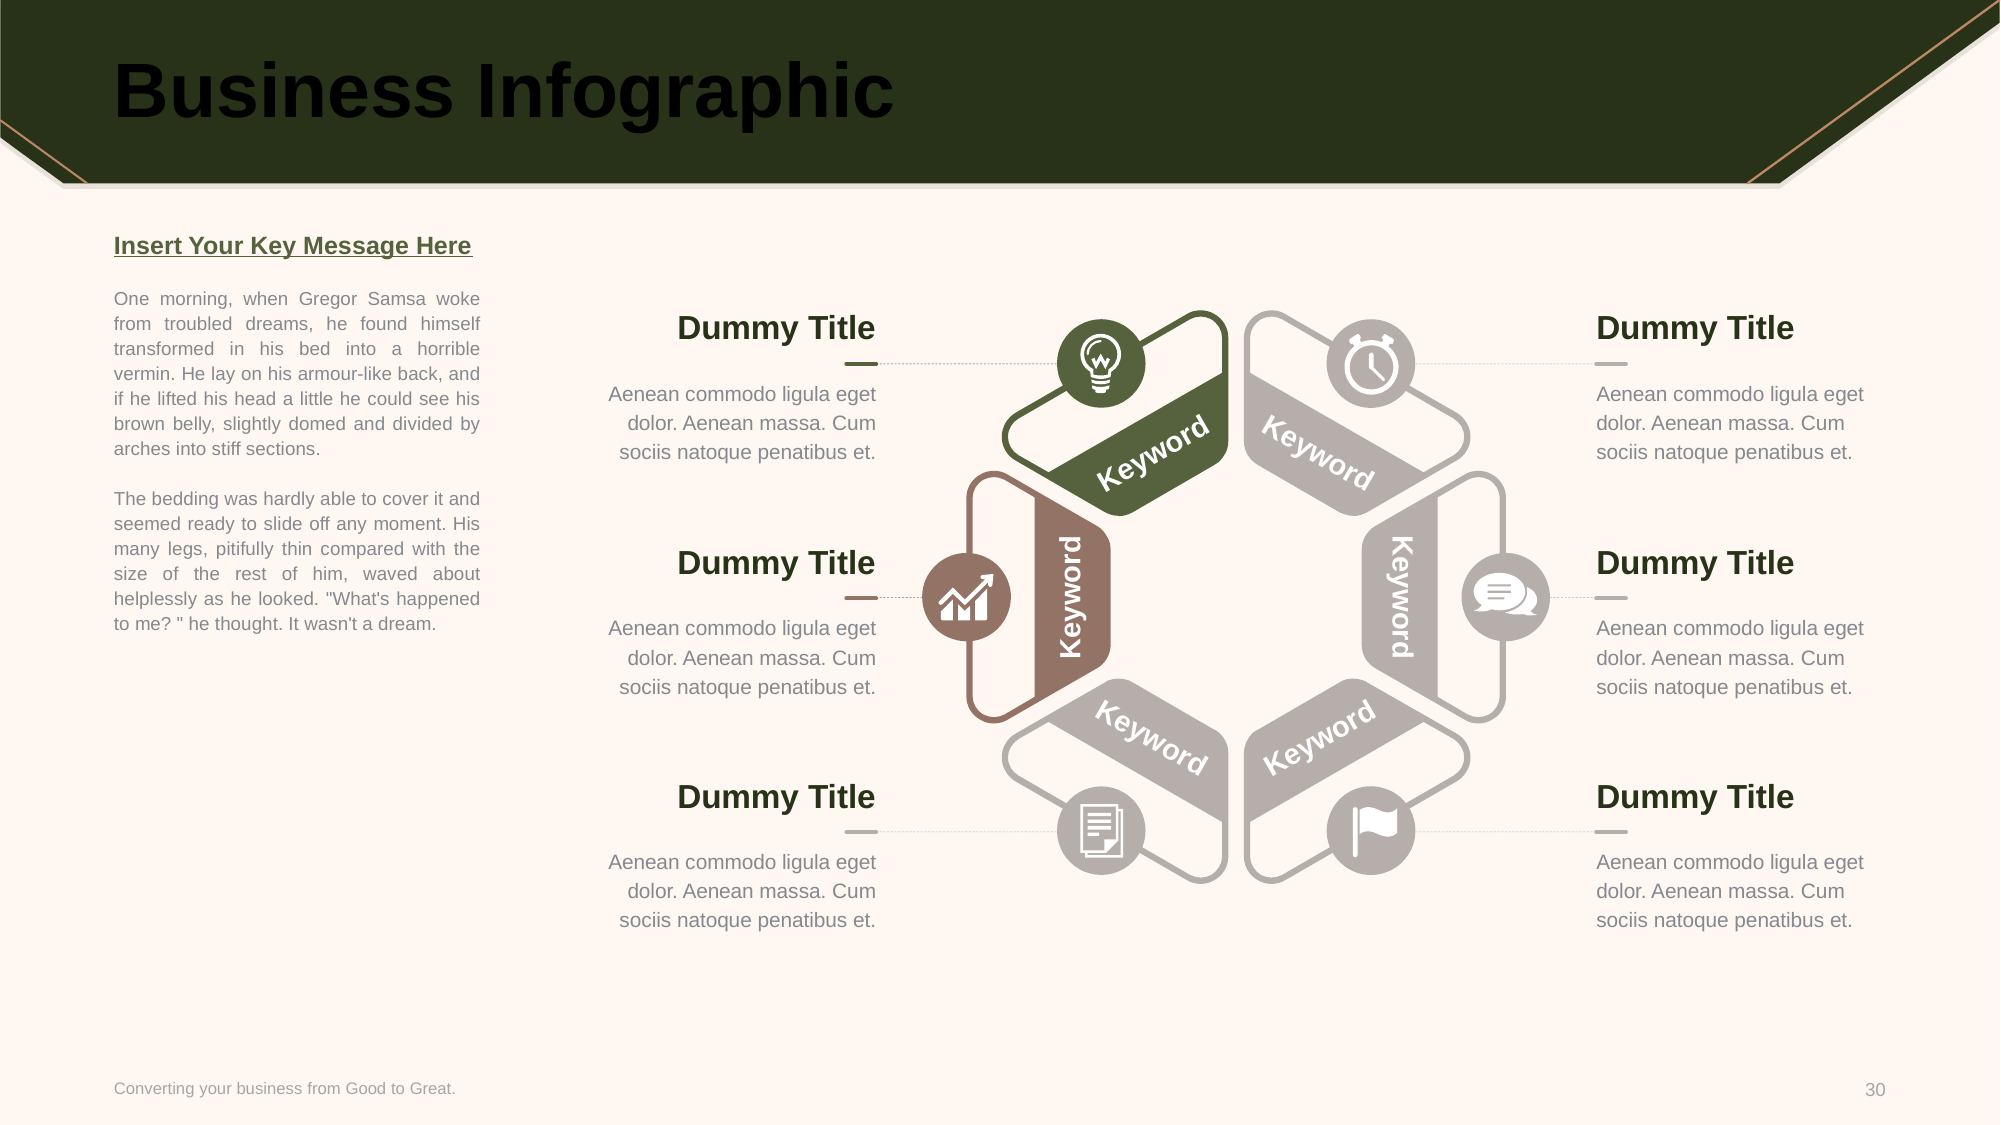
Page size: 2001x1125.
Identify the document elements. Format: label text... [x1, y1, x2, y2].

footer Converting your business from Good to Great. [114, 1068, 899, 1108]
list Insert Your Key Message Here One morning, when Gregor Samsa woke from troubled dreams, he found himself transformed in his bed into a horrible vermin. He lay on his armour-like back, and if he lifted his head a little he could see his brown belly, slightly domed and divided by arches into stiff sections. The bedding was hardly able to cover it and seemed ready to slide off any moment. His many legs, pitifully thin compared with the size of the rest of him, waved about helplessly as he looked. "What's happened to me? " he thought. It wasn't a dream. [114, 234, 481, 1014]
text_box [586, 306, 1886, 933]
slide_number 30 [1791, 1069, 1886, 1109]
title Business Infographic [114, 5, 1886, 181]
